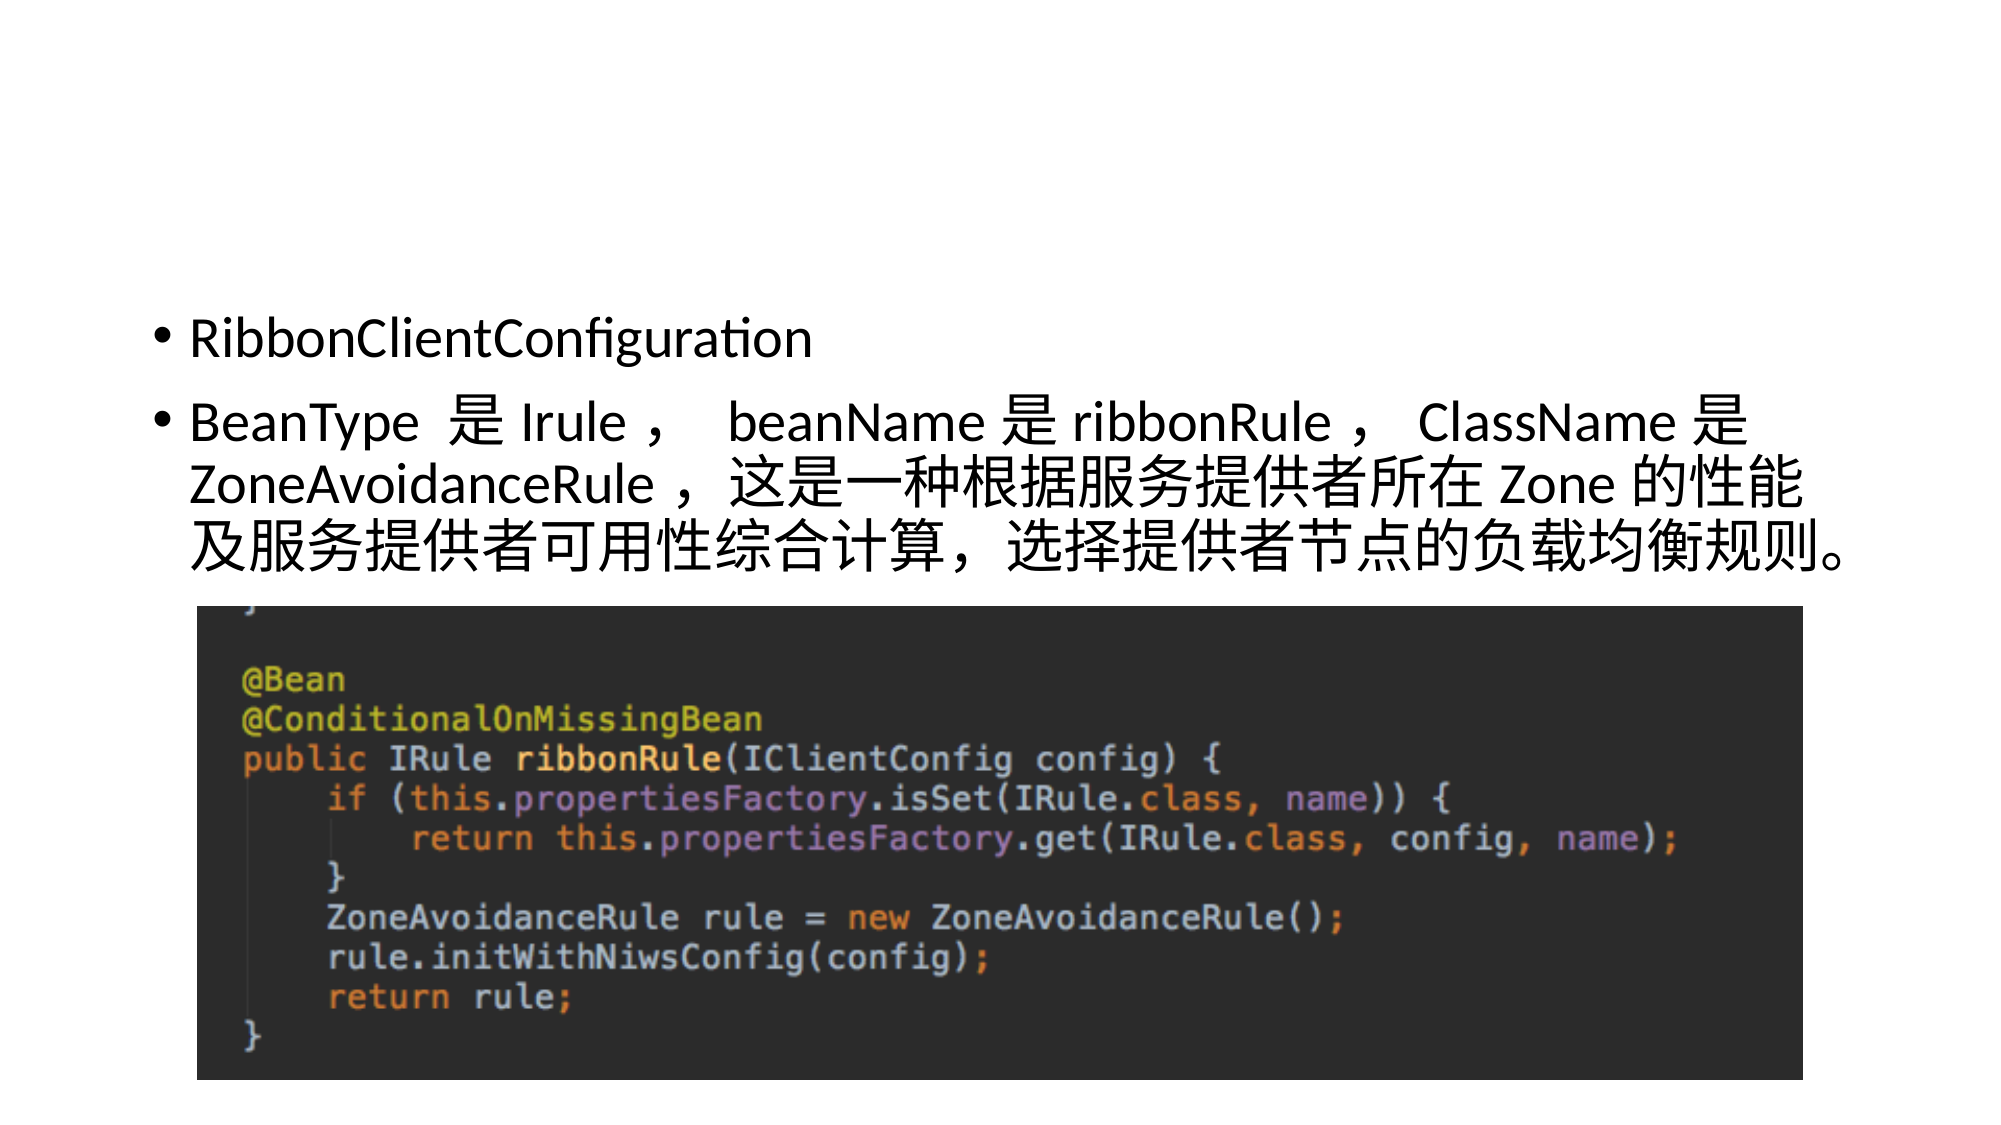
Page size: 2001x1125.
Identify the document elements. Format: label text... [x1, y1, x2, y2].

list RibbonClientConfiguration BeanType 是Irule， beanName是ribbonRule，ClassName是ZoneAvoidanceRule，这是一种根据服务提供者所在Zone的性能及服务提供者可用性综合计算，选择提供者节点的负载均衡规则。 [137, 299, 1863, 1014]
picture [197, 606, 1803, 1080]
